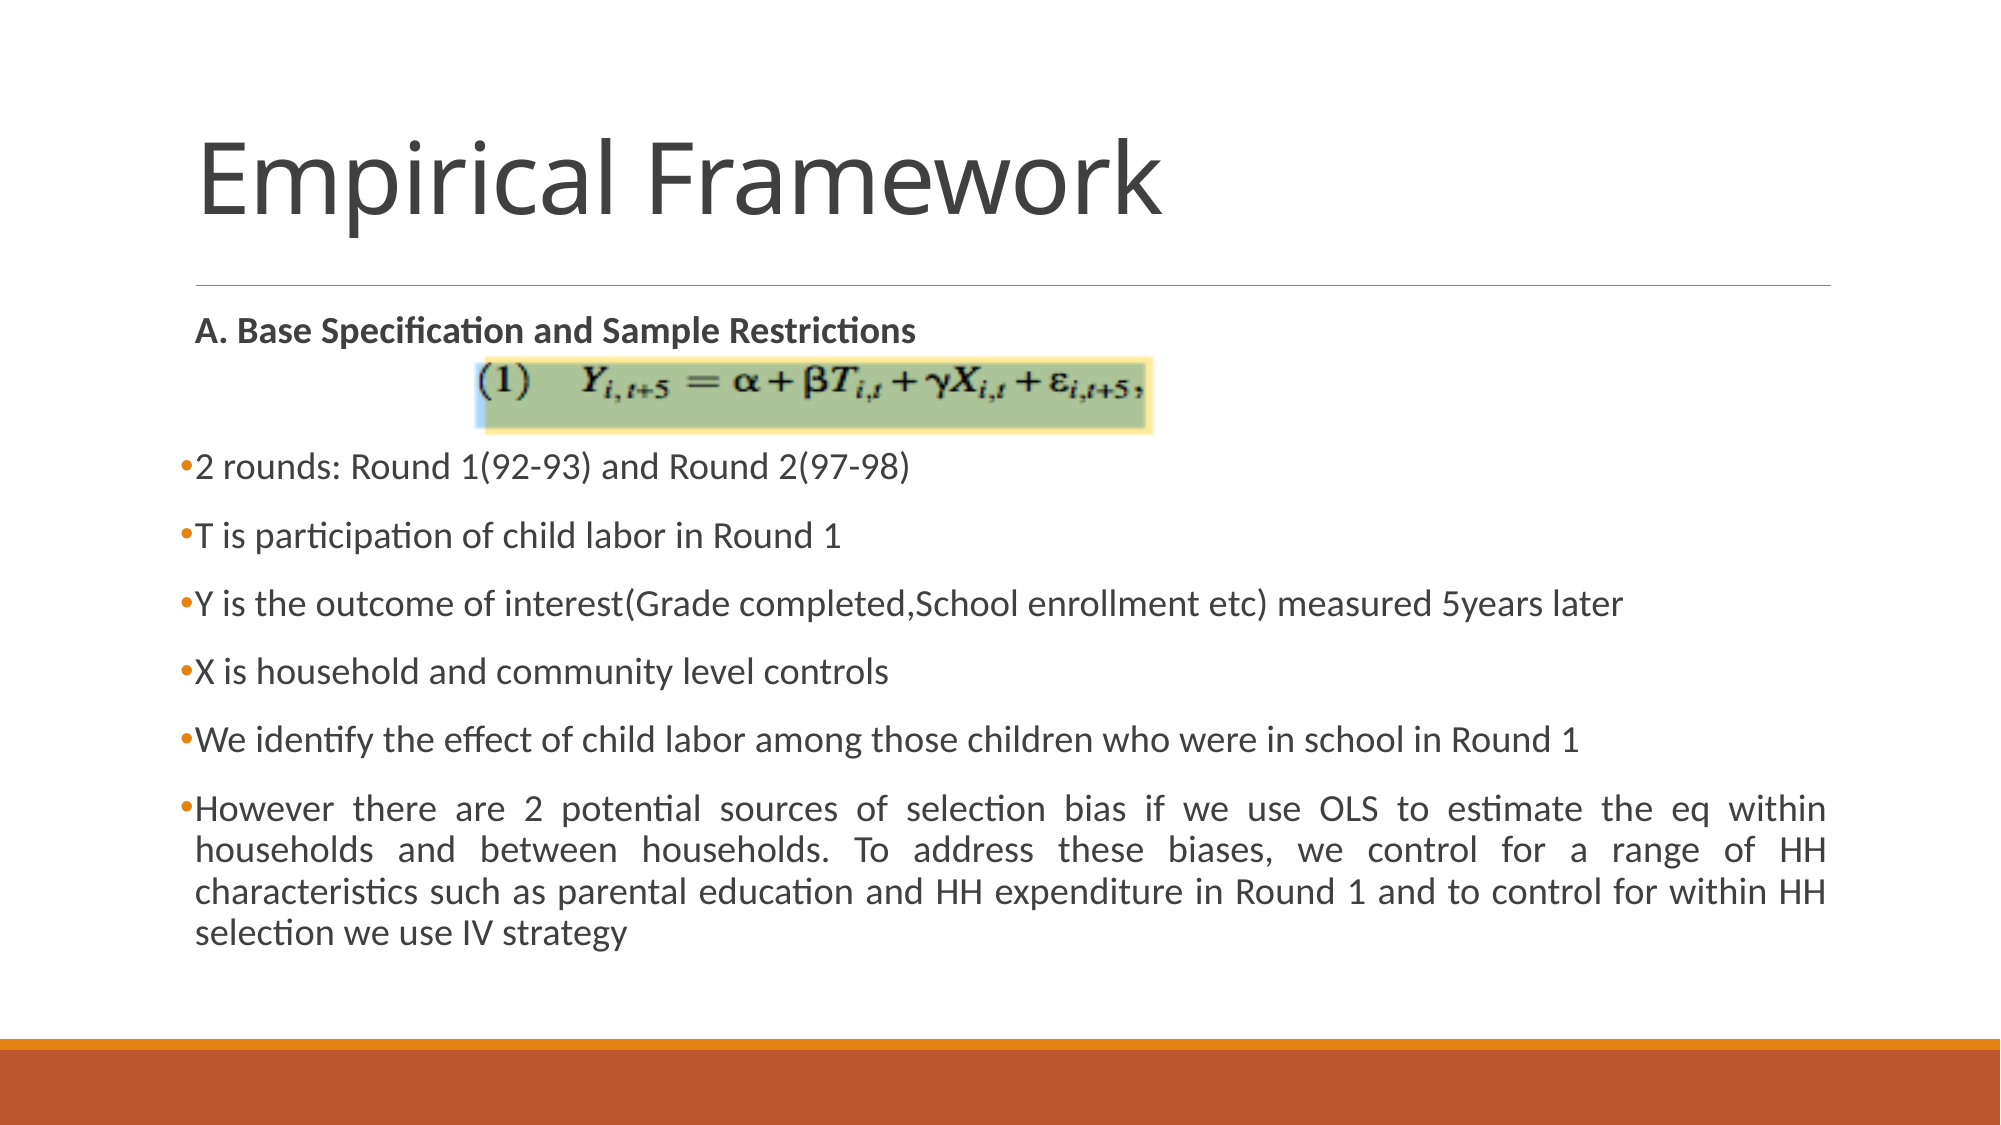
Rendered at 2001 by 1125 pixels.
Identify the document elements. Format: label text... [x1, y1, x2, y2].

title Empirical Framework [180, 47, 1830, 243]
picture [423, 351, 1210, 441]
list A. Base Specification and Sample Restrictions 2 rounds: Round 1(92-93) and Round 2(97-98) T is participation of child labor in Round 1 Y is the outcome of interest(Grade completed,School enrollment etc) measured 5years later X is household and community level controls We identify the effect of child labor among those children who were in school in Round 1 However there are 2 potential sources of selection bias if we use OLS to estimate the eq within households and between households. To address these biases, we control for a range of HH characteristics such as parental education and HH expenditure in Round 1 and to control for within HH selection we use IV strategy [180, 302, 1830, 963]
